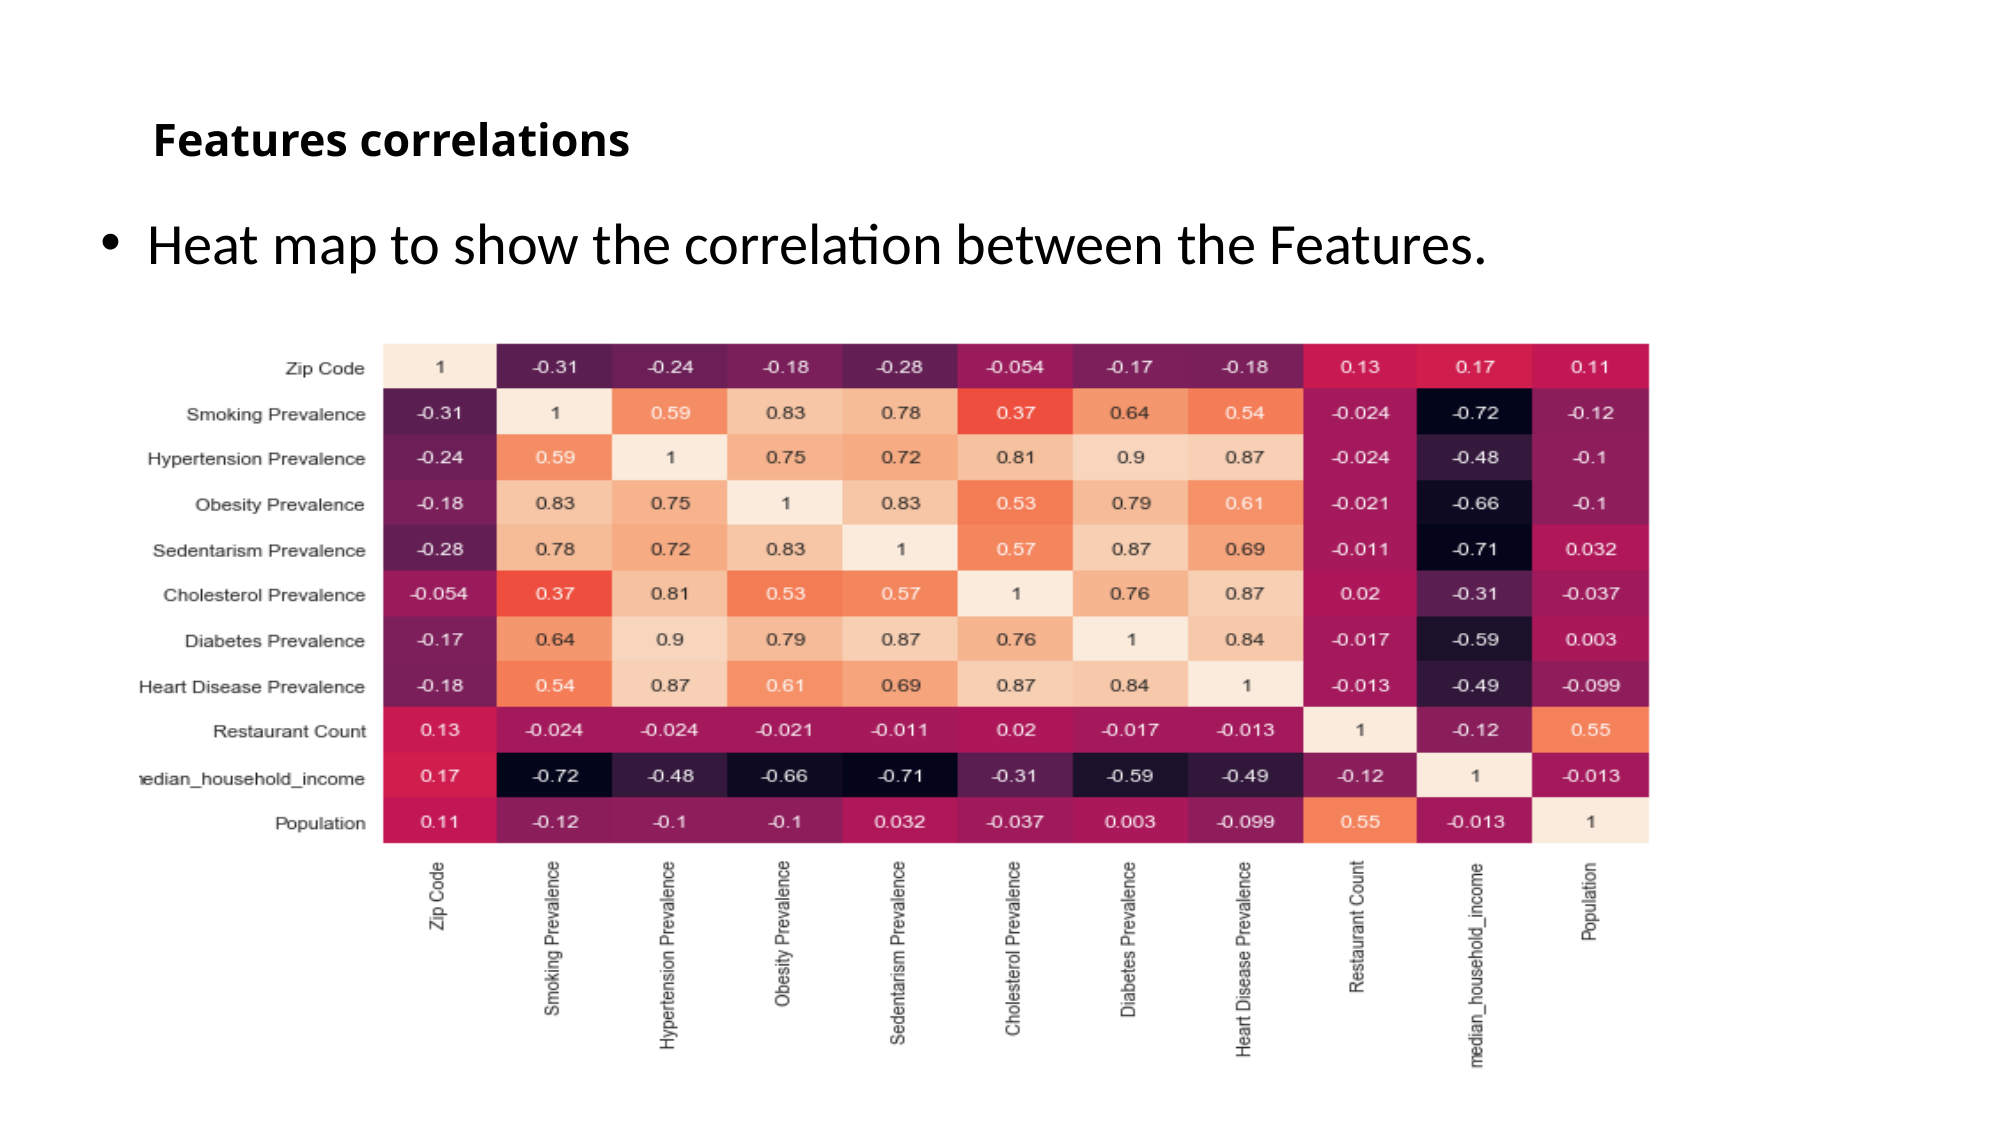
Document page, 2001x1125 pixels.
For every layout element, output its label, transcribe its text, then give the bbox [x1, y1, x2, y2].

title Features correlations [137, 59, 1863, 278]
picture [138, 338, 1715, 1070]
text_box Heat map to show the correlation between the Features. [85, 199, 1805, 284]
